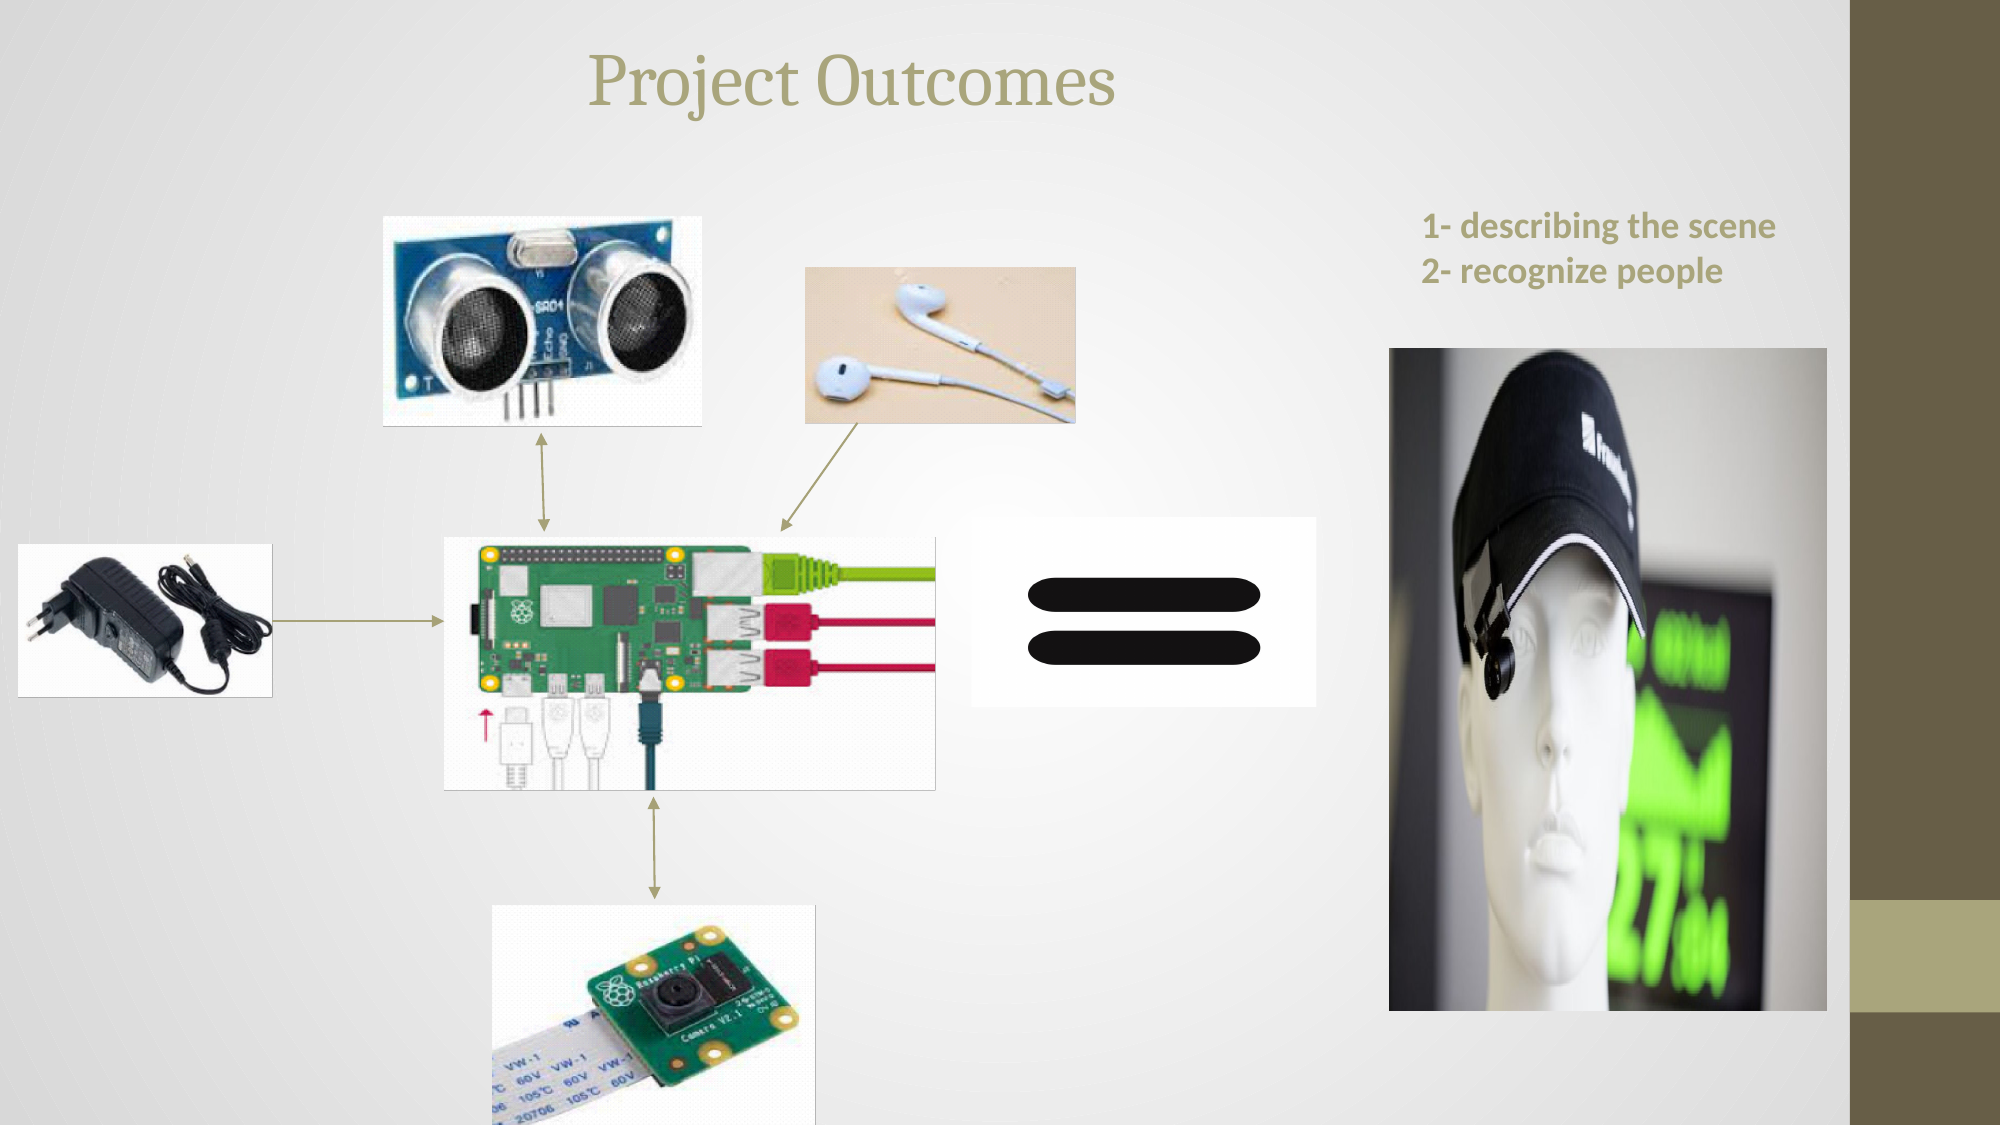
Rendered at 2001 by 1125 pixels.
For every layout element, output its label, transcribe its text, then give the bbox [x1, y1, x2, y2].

picture [17, 544, 273, 698]
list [1388, 348, 1827, 1011]
picture [444, 537, 937, 792]
text_box 1- describing the scene 2- recognize people [1388, 193, 1806, 299]
picture [971, 516, 1317, 707]
text_box Project Outcomes [475, 22, 1229, 128]
picture [492, 904, 816, 1125]
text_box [780, 422, 858, 532]
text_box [540, 432, 545, 532]
picture [805, 267, 1076, 424]
picture [383, 216, 703, 428]
